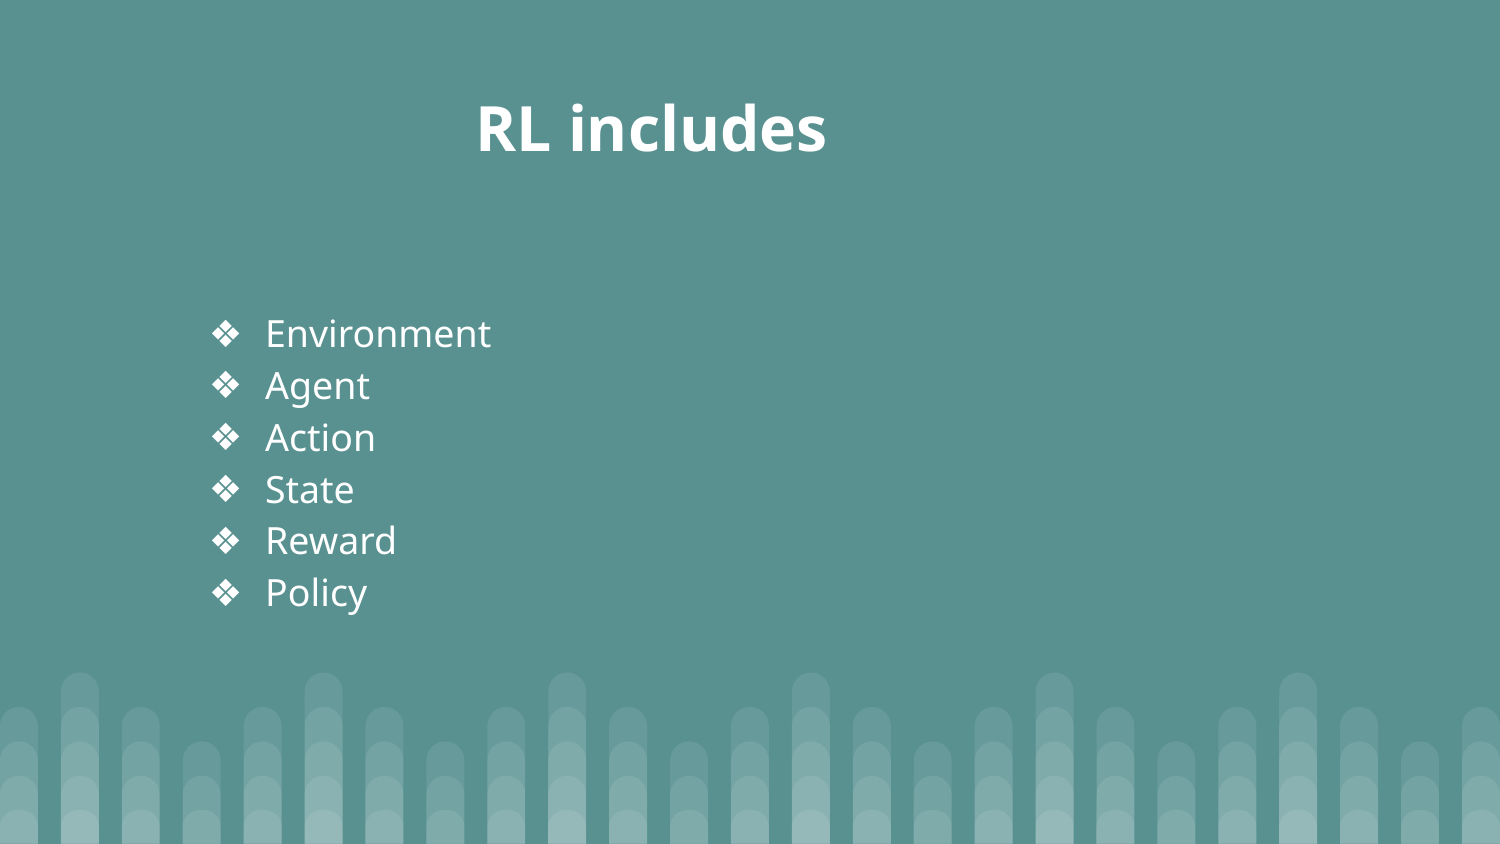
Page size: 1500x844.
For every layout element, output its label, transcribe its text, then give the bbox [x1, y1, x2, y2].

title RL includes [41, 48, 1262, 203]
list Environment Agent Action State Reward Policy [175, 288, 1325, 674]
